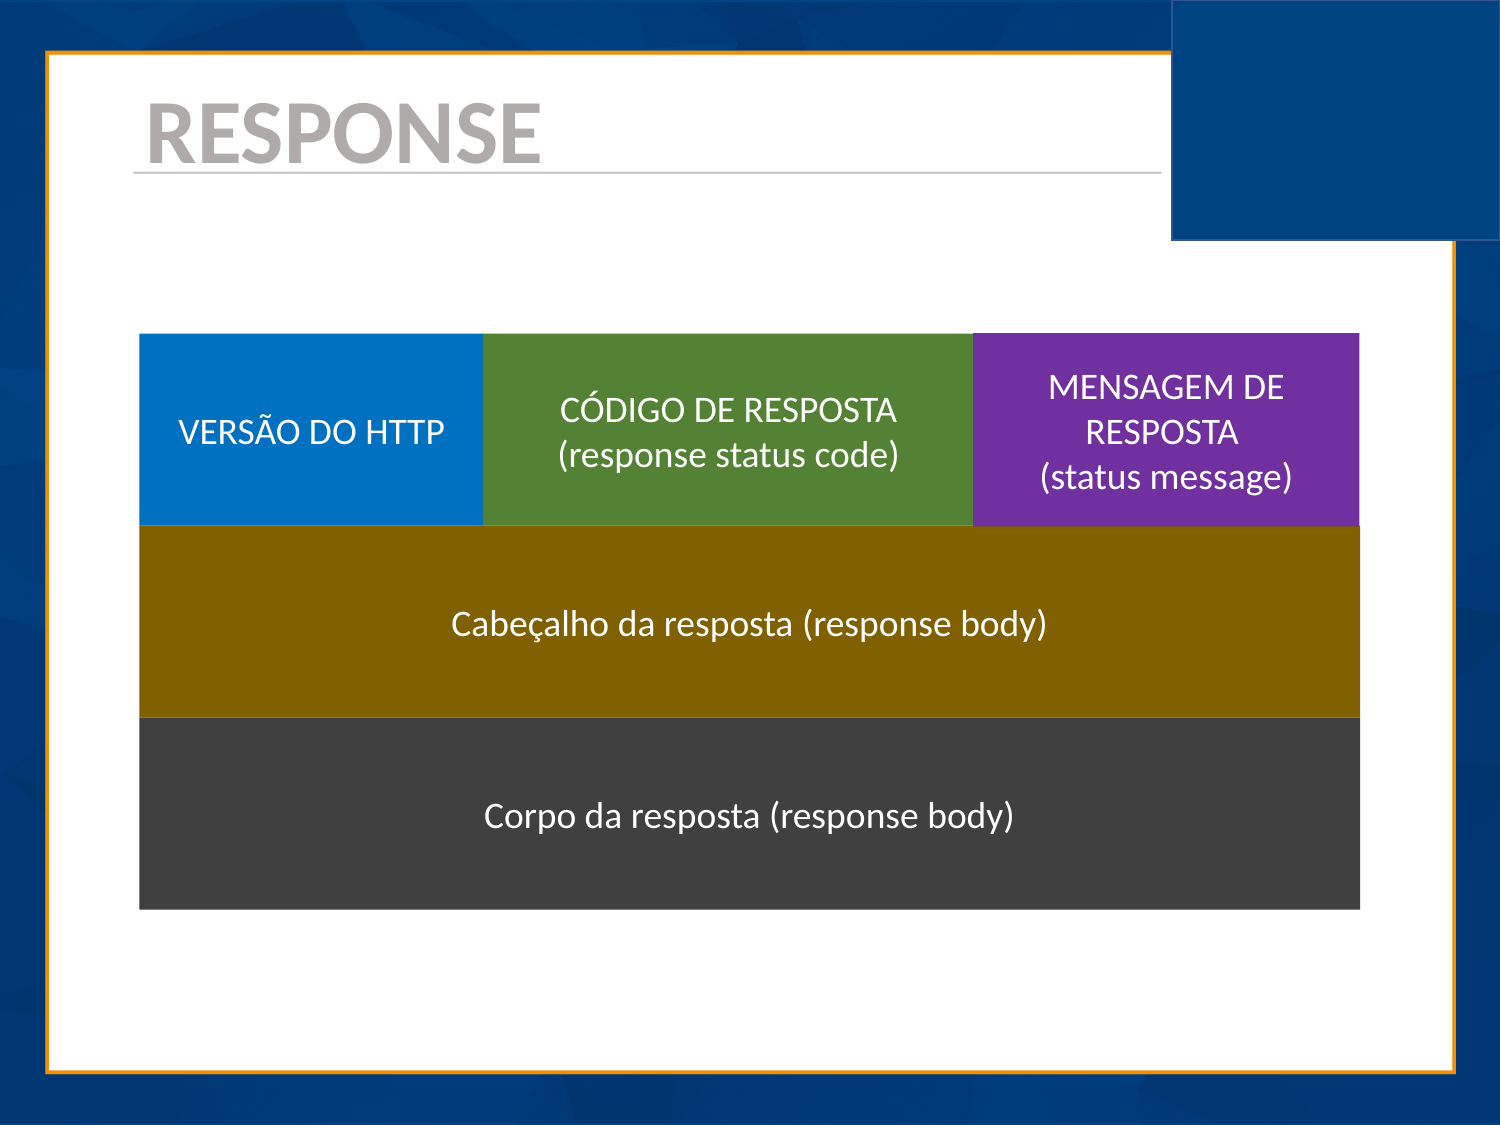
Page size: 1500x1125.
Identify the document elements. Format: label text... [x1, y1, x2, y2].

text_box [139, 333, 1361, 910]
text_box [1171, 0, 1500, 241]
picture [0, 0, 1500, 1125]
text_box RESPONSE [130, 77, 1130, 191]
